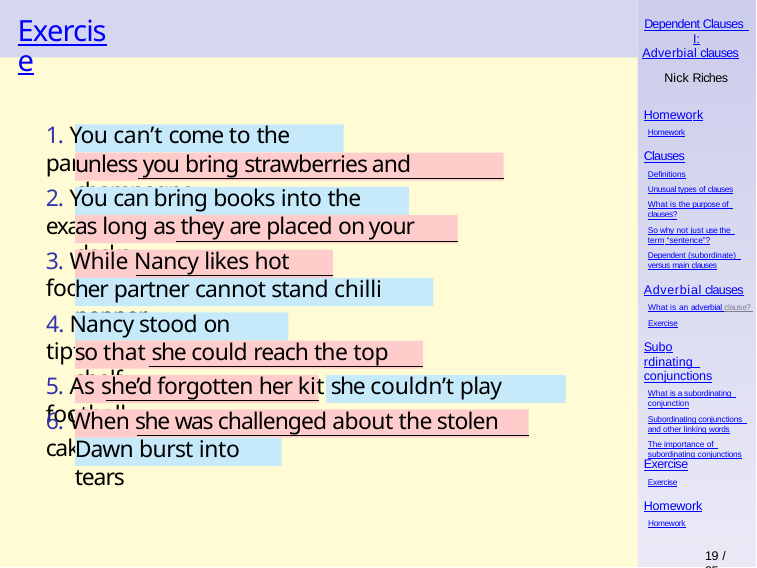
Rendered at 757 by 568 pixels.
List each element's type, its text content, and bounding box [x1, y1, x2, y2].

title Exercise [15, 9, 118, 108]
text_box Clauses Definitions Unusual types of clauses What is the purpose of clauses? So why not just use the term “sentence”? Dependent (subordinate) versus main clauses [641, 137, 743, 271]
text_box 4. Nancy stood on tiptoe [43, 307, 291, 365]
text_box Homework Homework [641, 96, 705, 137]
text_box 2. You can bring books into the exam [43, 181, 411, 239]
text_box her partner cannot stand chilli pepper [72, 272, 436, 330]
text_box as long as they are placed on your desks [72, 210, 460, 267]
text_box 6. When she was challenged about the stolen cake [43, 404, 531, 462]
text_box Adverbial clauses What is an adverbial clause? Exercise [641, 271, 755, 328]
picture [637, 0, 756, 567]
text_box Dawn burst into tears [72, 432, 284, 490]
text_box [0, 0, 638, 58]
text_box so that she could reach the top shelf [72, 335, 425, 369]
text_box Nick Riches [662, 68, 732, 86]
text_box Dependent Clauses I: Adverbial clauses [642, 13, 752, 61]
text_box 1. You can’t come to the party [43, 119, 346, 176]
text_box 3. While Nancy likes hot food [43, 244, 336, 302]
text_box 5. As she’d forgotten her kit she couldn’t play football [43, 369, 568, 427]
text_box Exercise Exercise [641, 445, 691, 486]
text_box unless you bring strawberries and champagne [72, 147, 506, 205]
text_box Subordinating conjunctions What is a subordinating conjunction Subordinating conjunctions and other linking words The importance of subordinating conjunctions [641, 336, 751, 460]
text_box Homework Homework 19 / 35 [641, 486, 745, 568]
